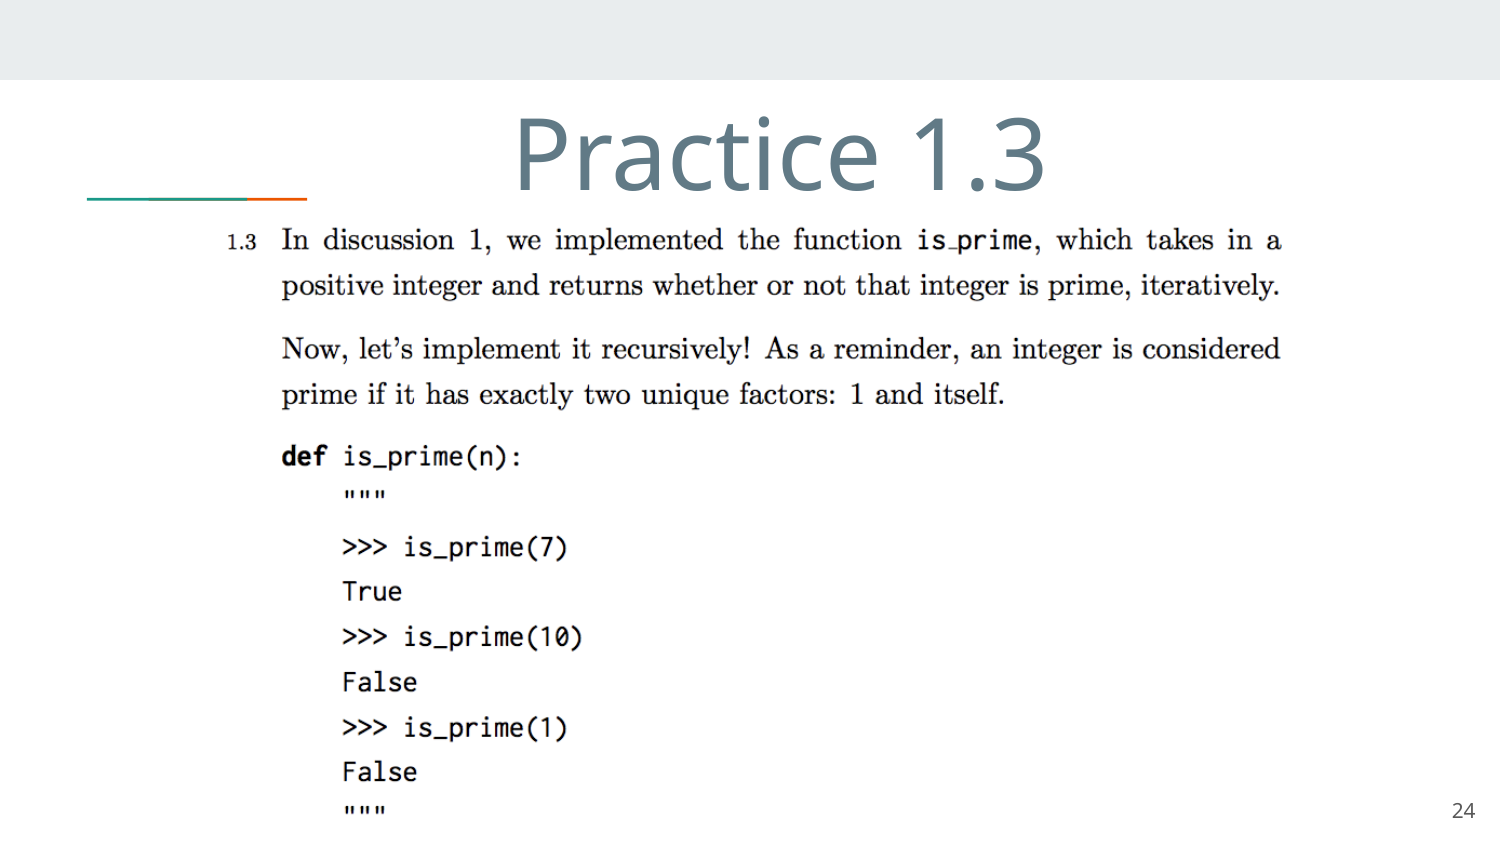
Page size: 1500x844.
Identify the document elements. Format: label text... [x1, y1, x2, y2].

slide_number ‹#› [1400, 779, 1491, 844]
picture [213, 218, 1324, 833]
title Practice 1.3 [496, 75, 1500, 181]
